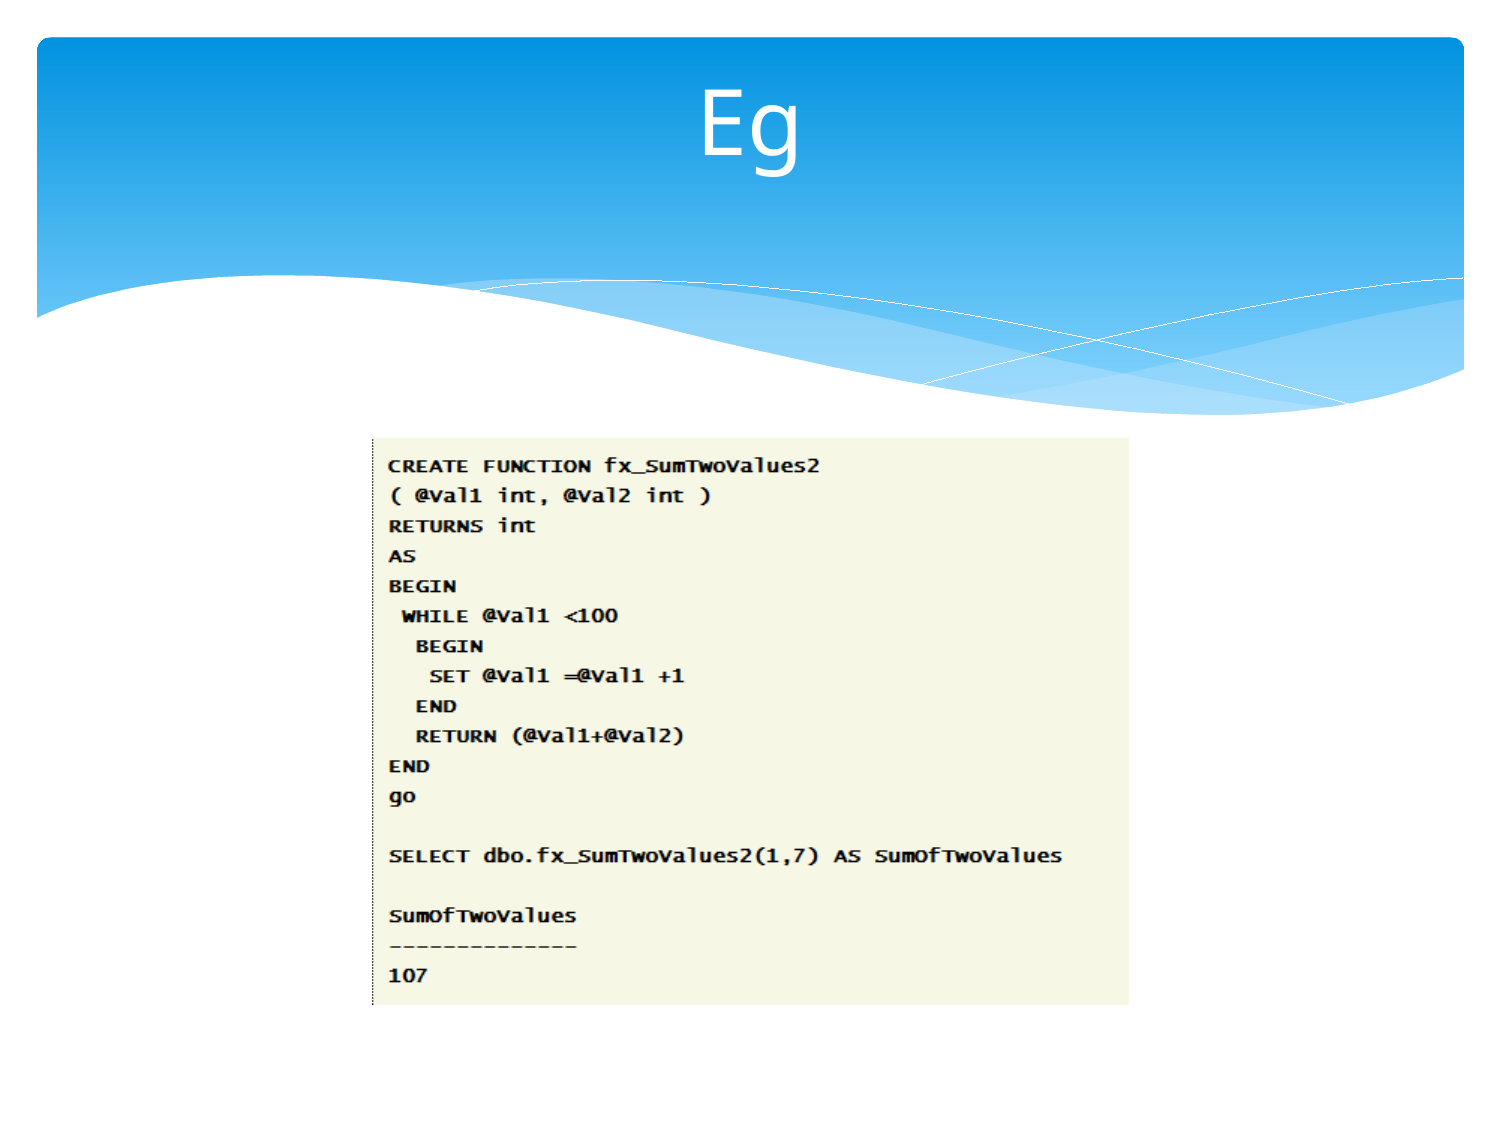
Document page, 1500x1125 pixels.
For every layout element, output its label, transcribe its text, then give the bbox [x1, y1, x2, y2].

title Eg [75, 24, 1425, 213]
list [372, 438, 1129, 1006]
